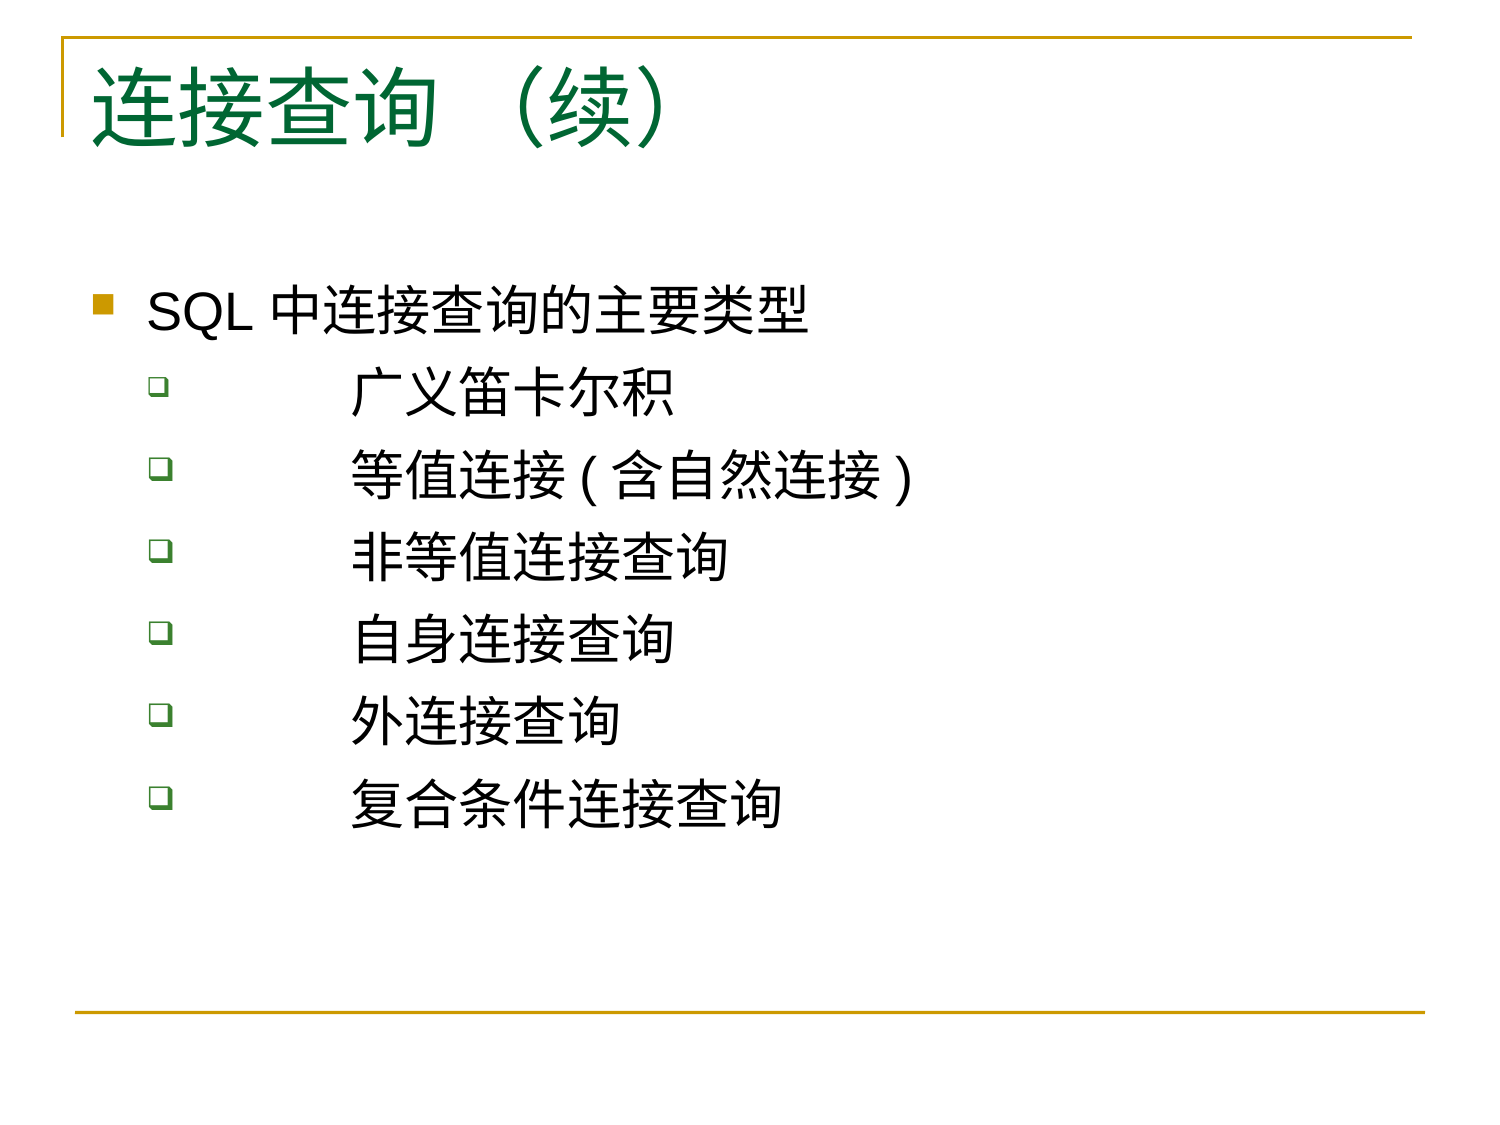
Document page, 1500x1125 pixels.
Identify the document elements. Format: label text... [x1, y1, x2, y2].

title 连接查询 （续） [75, 45, 1425, 233]
list SQL中连接查询的主要类型 广义笛卡尔积 等值连接(含自然连接) 非等值连接查询 自身连接查询 外连接查询 复合条件连接查询 [75, 262, 1425, 1006]
